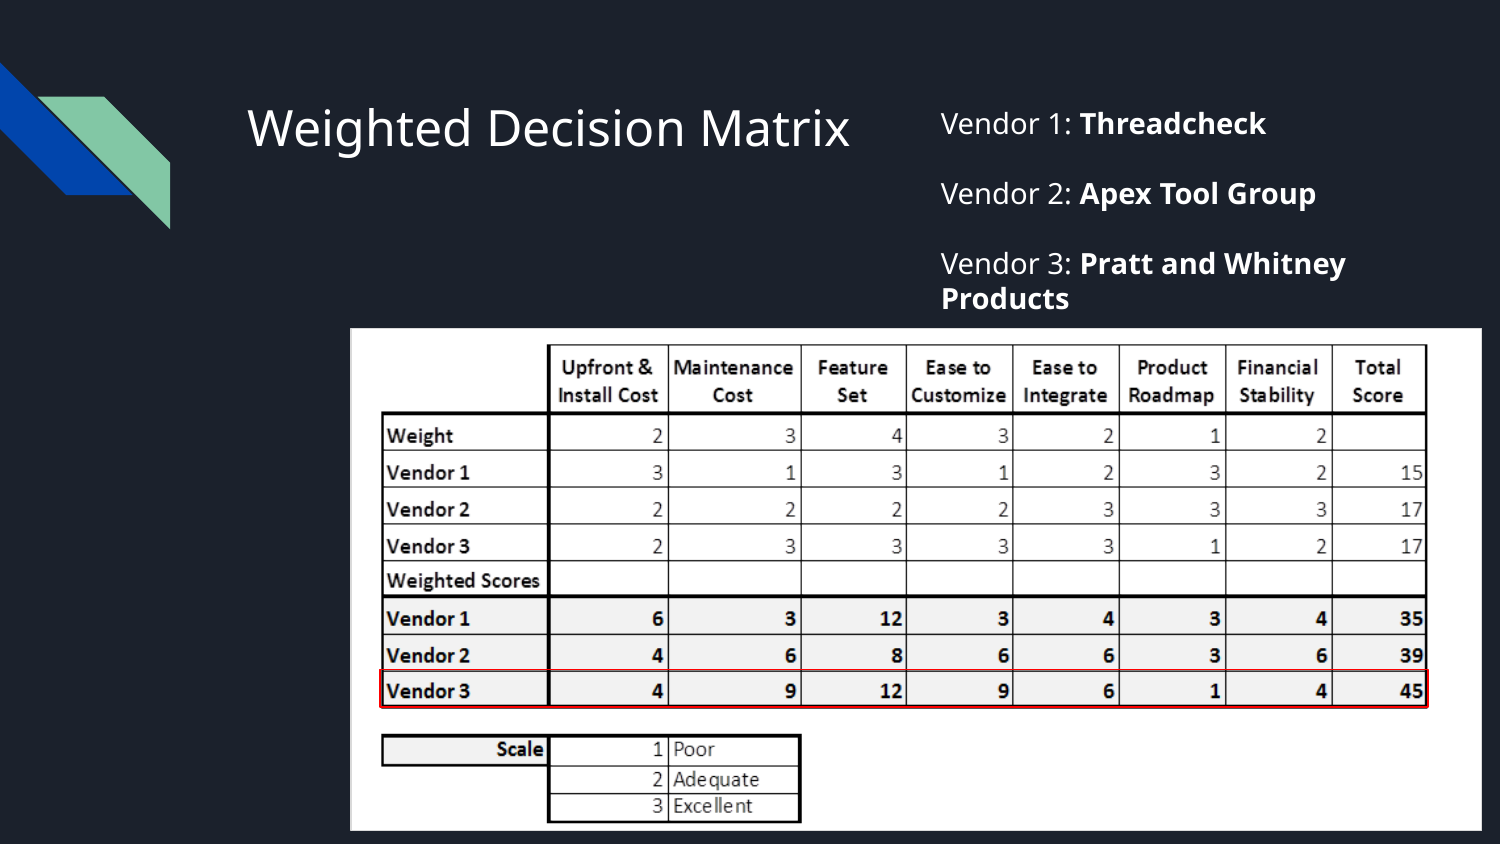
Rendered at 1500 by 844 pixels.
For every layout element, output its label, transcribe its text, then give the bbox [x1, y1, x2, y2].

title Weighted Decision Matrix [232, 81, 1388, 186]
picture [379, 343, 1429, 827]
text_box Vendor 1: Threadcheck Vendor 2: Apex Tool Group Vendor 3: Pratt and Whitney Products [925, 90, 1456, 331]
text_box [351, 328, 1482, 831]
